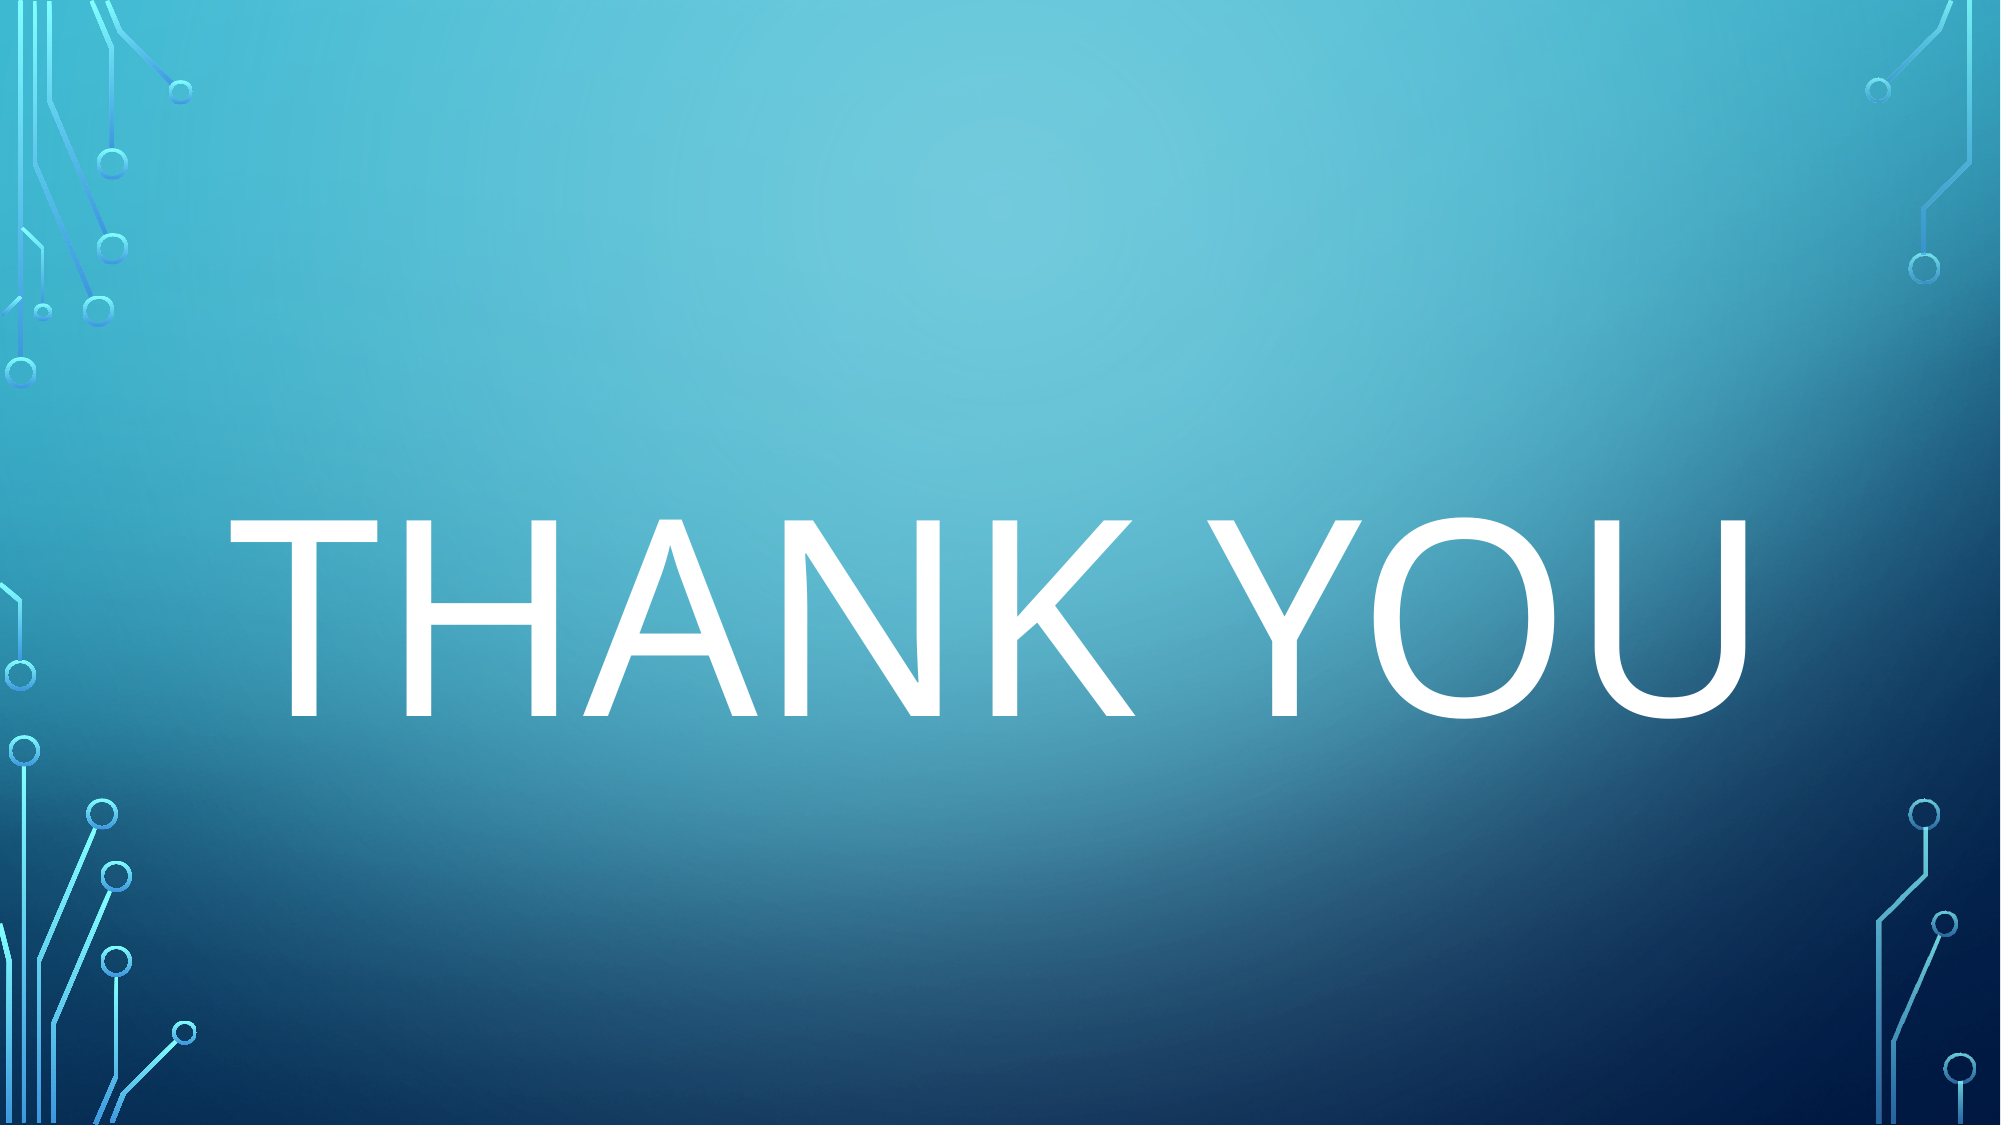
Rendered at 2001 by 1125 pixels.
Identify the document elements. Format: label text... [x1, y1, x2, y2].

list THANK YOU [187, 369, 1813, 950]
title [187, 101, 1813, 344]
